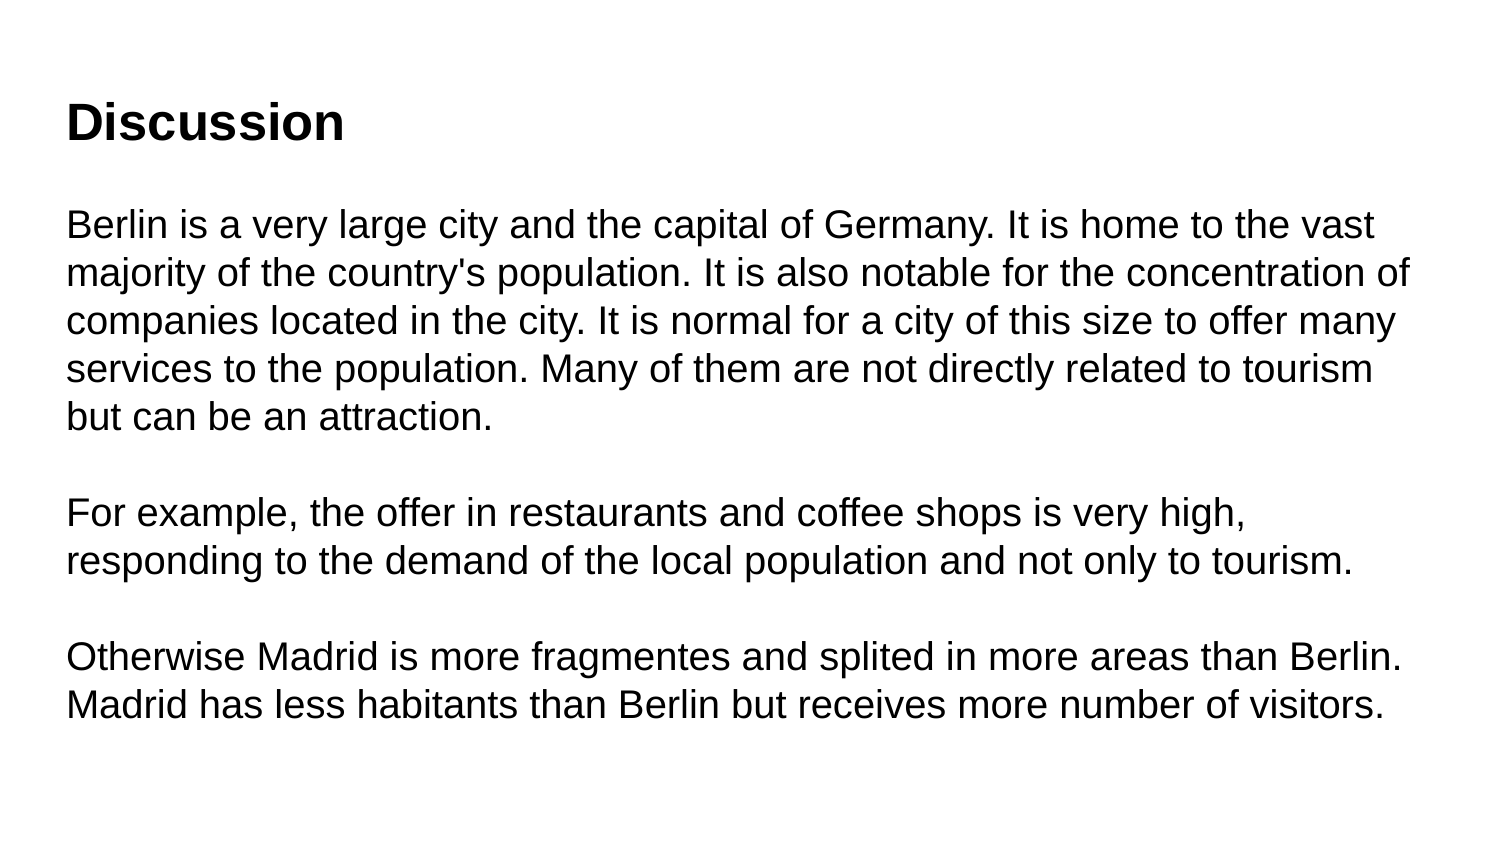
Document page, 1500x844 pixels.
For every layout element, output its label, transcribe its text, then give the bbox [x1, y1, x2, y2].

title Discussion Berlin is a very large city and the capital of Germany. It is home to the vast majority of the country's population. It is also notable for the concentration of companies located in the city. It is normal for a city of this size to offer many services to the population. Many of them are not directly related to tourism but can be an attraction. For example, the offer in restaurants and coffee shops is very high, responding to the demand of the local population and not only to tourism. Otherwise Madrid is more fragmentes and splited in more areas than Berlin. Madrid has less habitants than Berlin but receives more number of visitors. [51, 72, 1449, 167]
